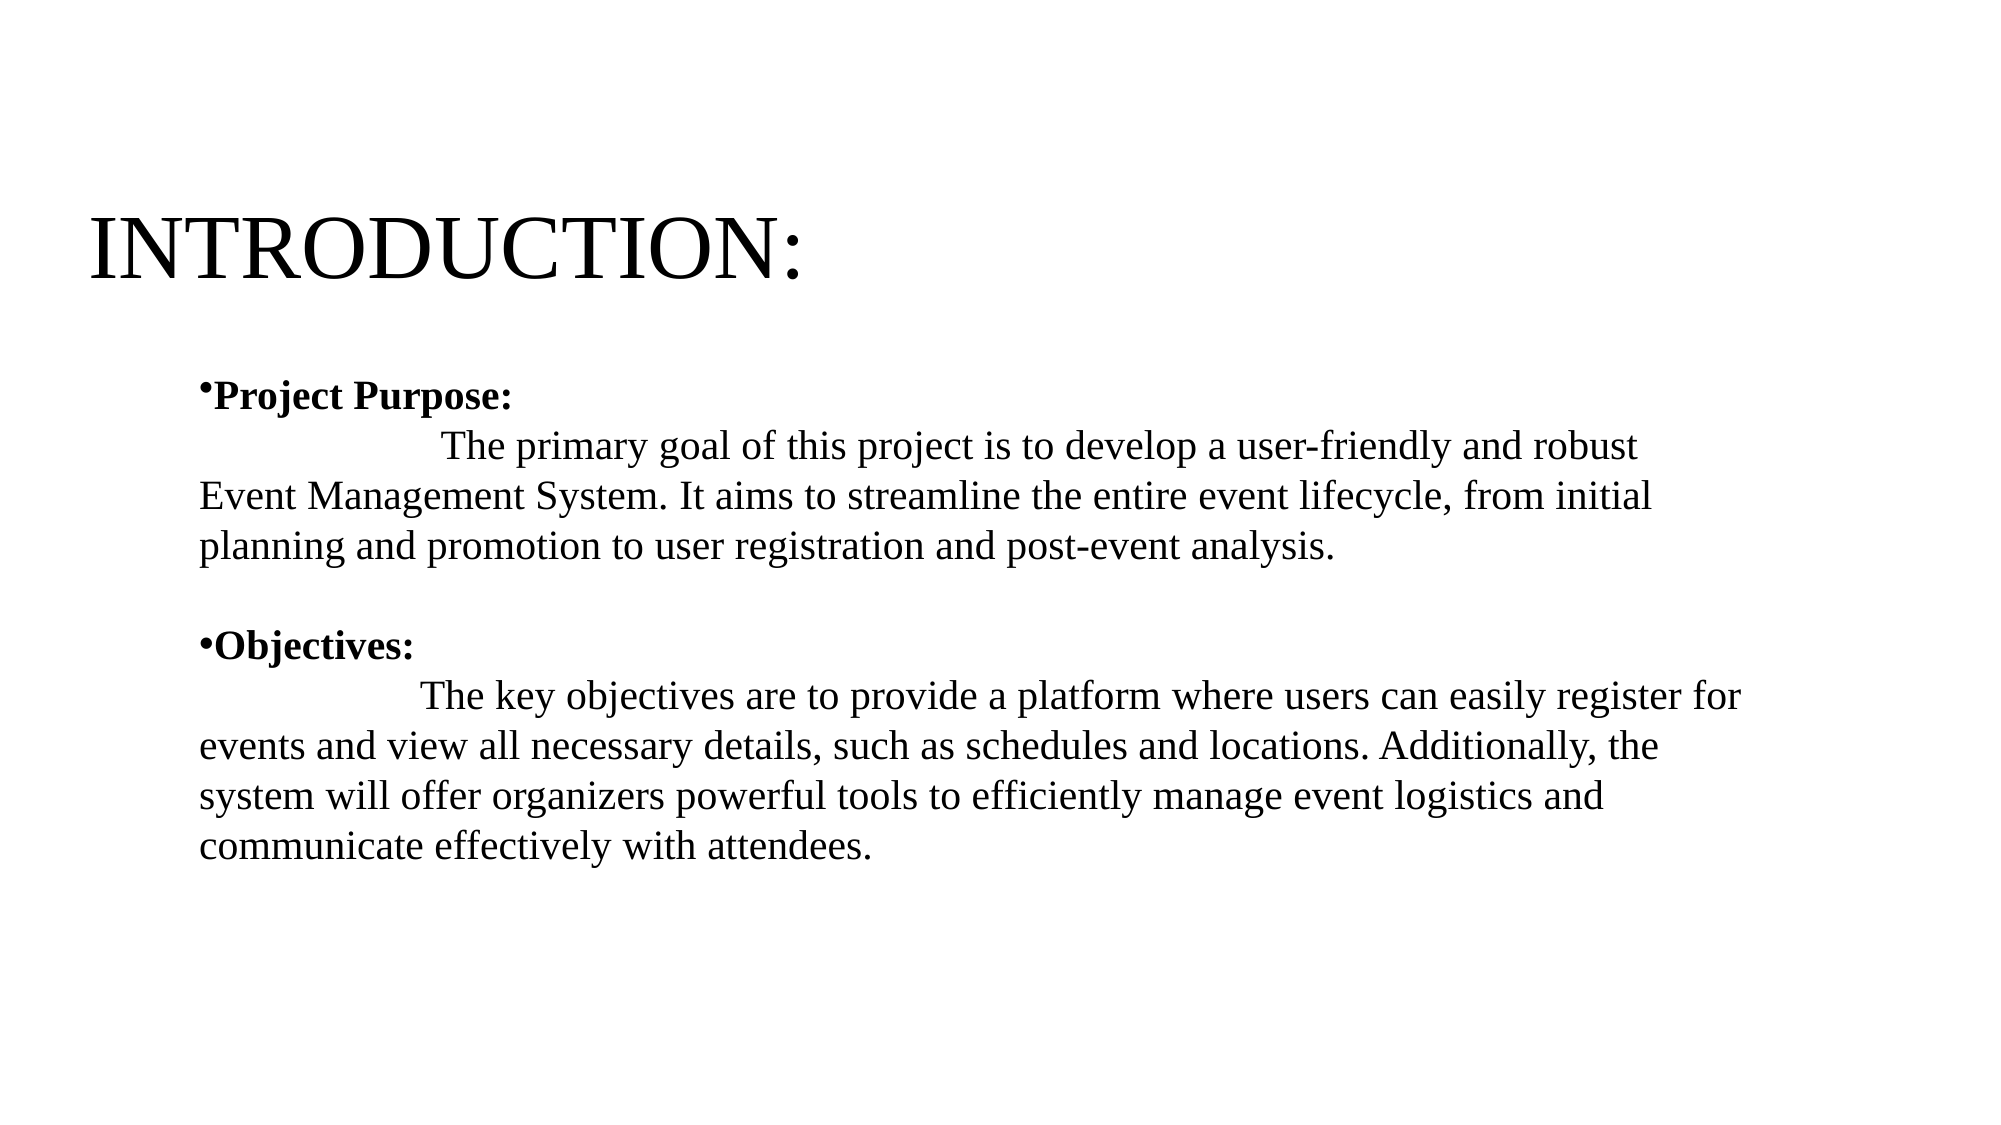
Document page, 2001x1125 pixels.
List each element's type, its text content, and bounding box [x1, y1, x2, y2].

title INTRODUCTION: [73, 140, 1799, 358]
list Project Purpose: The primary goal of this project is to develop a user-friendly and robust Event Management System. It aims to streamline the entire event lifecycle, from initial planning and promotion to user registration and post-event analysis. Objectives: The key objectives are to provide a platform where users can easily register for events and view all necessary details, such as schedules and locations. Additionally, the system will offer organizers powerful tools to efficiently manage event logistics and communicate effectively with attendees. [184, 291, 1759, 945]
